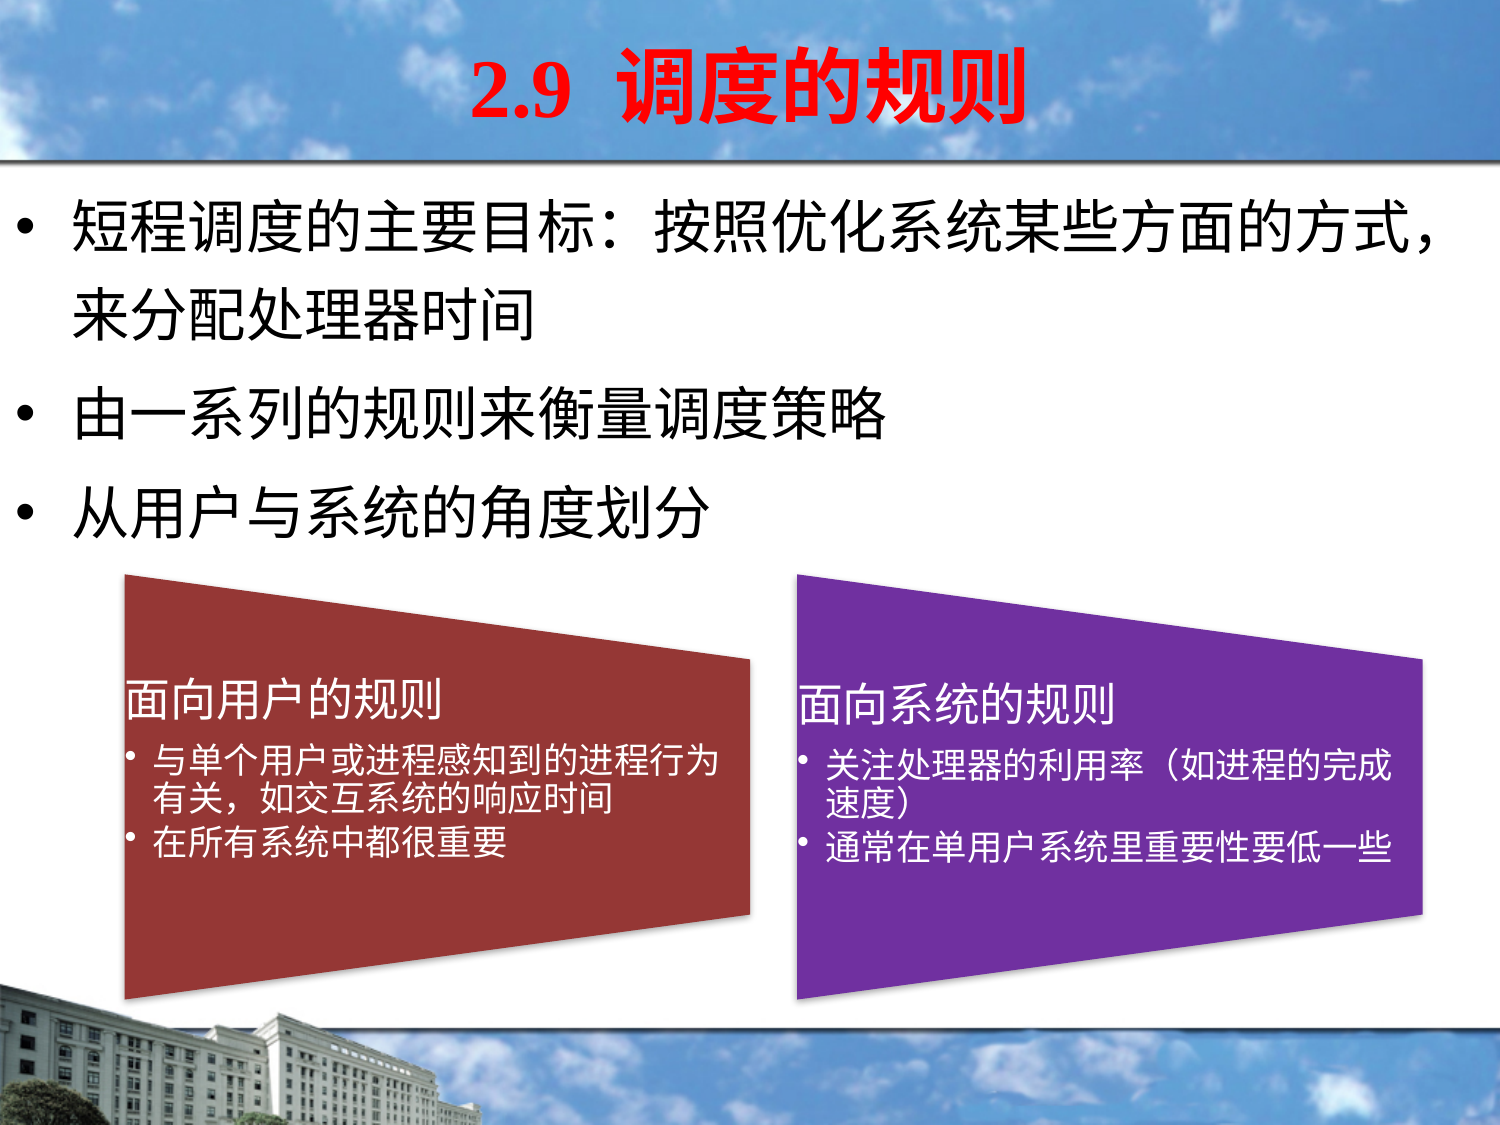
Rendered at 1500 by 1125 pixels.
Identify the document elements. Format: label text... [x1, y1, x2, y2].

picture [0, 445, 1500, 1125]
title 2.9 调度的规则 [75, 7, 1425, 161]
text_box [123, 574, 1424, 1000]
list 短程调度的主要目标：按照优化系统某些方面的方式，来分配处理器时间 由一系列的规则来衡量调度策略 从用户与系统的角度划分 [0, 165, 1500, 445]
picture [0, 0, 1500, 165]
